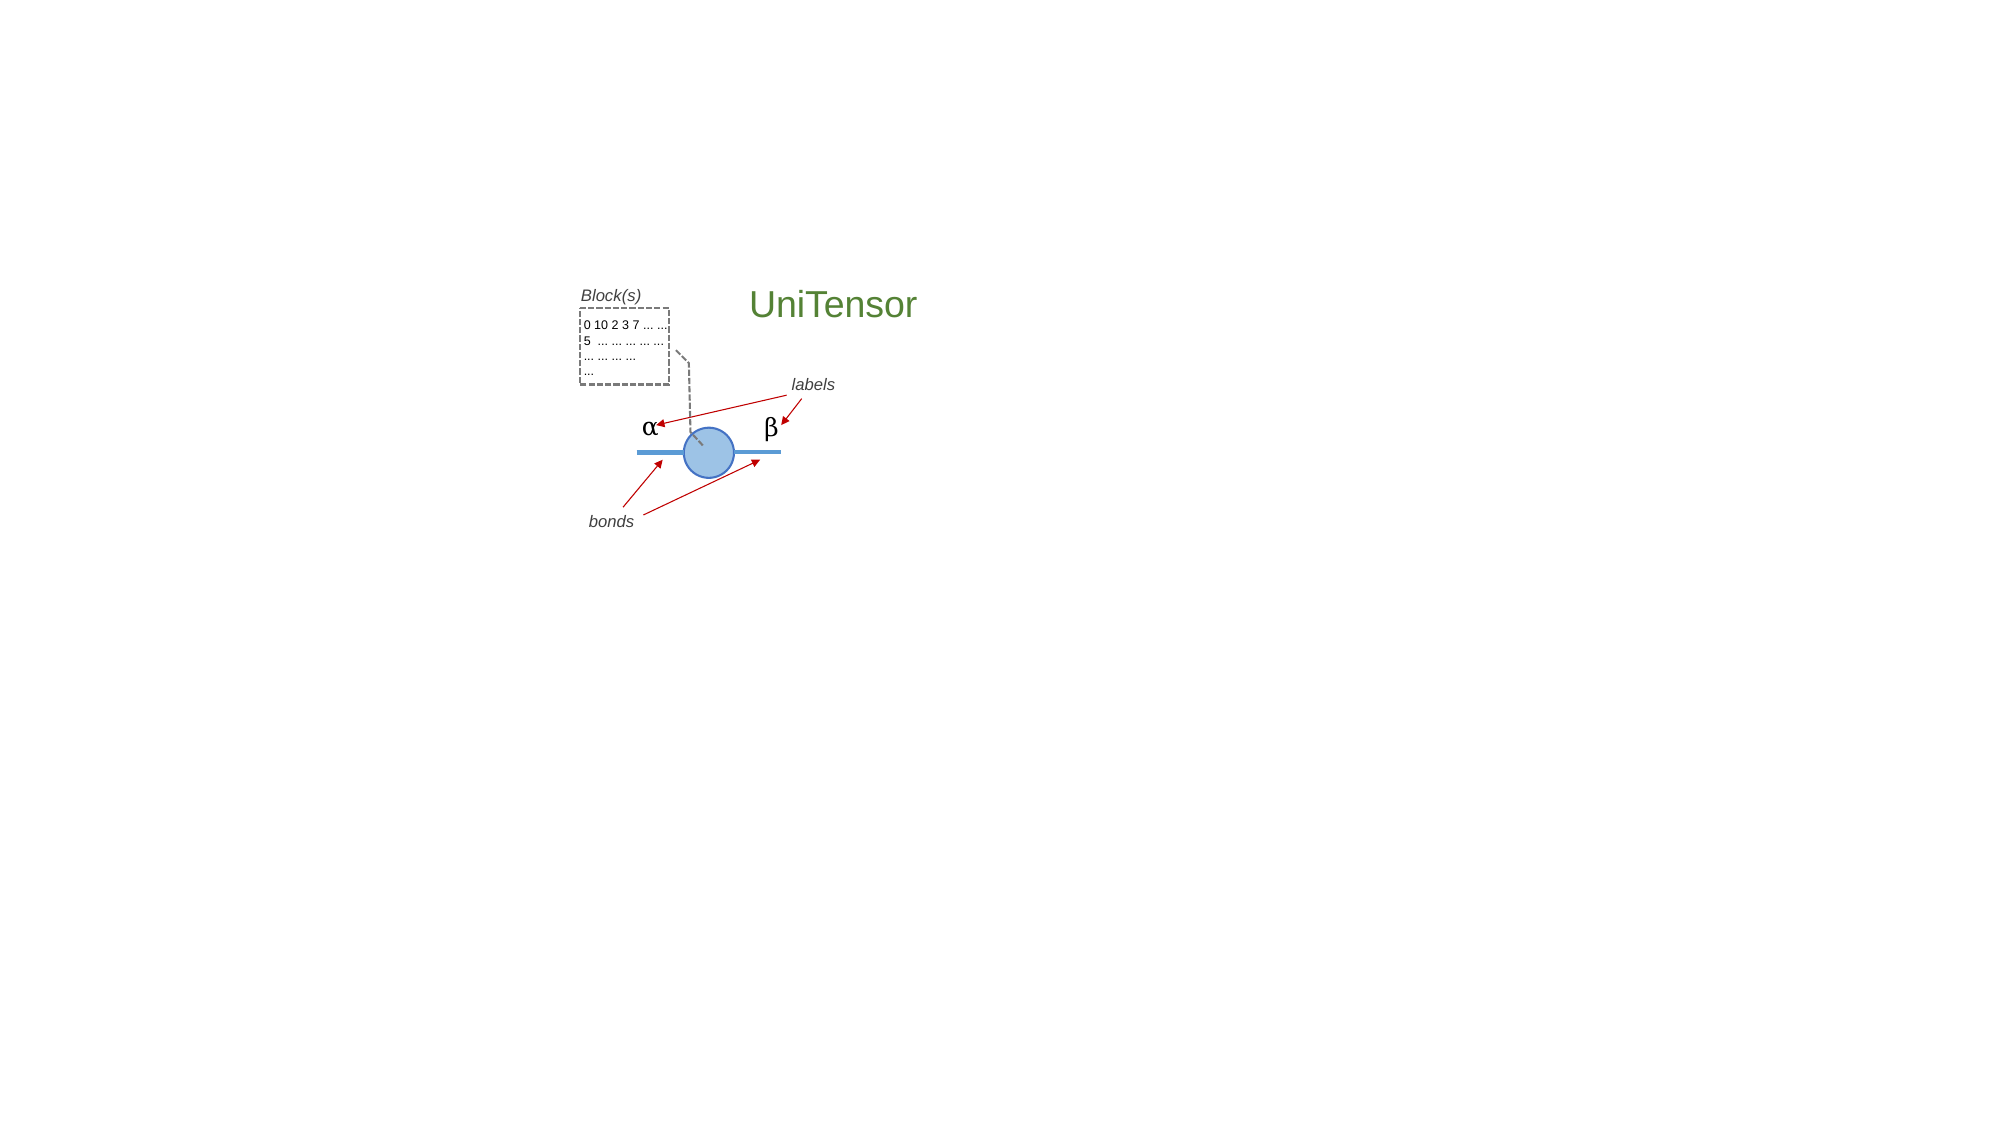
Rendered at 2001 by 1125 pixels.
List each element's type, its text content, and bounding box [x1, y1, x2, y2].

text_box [656, 395, 787, 425]
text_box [623, 459, 643, 508]
text_box labels [776, 366, 851, 401]
text_box α [626, 402, 675, 448]
text_box Block(s) [566, 277, 657, 312]
text_box 0 10 2 3 7 ... ... 5 ... ... ... ... ... ... ... ... ... ... [569, 310, 687, 385]
text_box β [749, 425, 795, 449]
text_box [682, 426, 735, 459]
text_box bonds [574, 503, 650, 539]
text_box UniTensor [734, 272, 933, 333]
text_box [787, 398, 802, 425]
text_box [643, 459, 761, 515]
text_box [689, 427, 704, 447]
